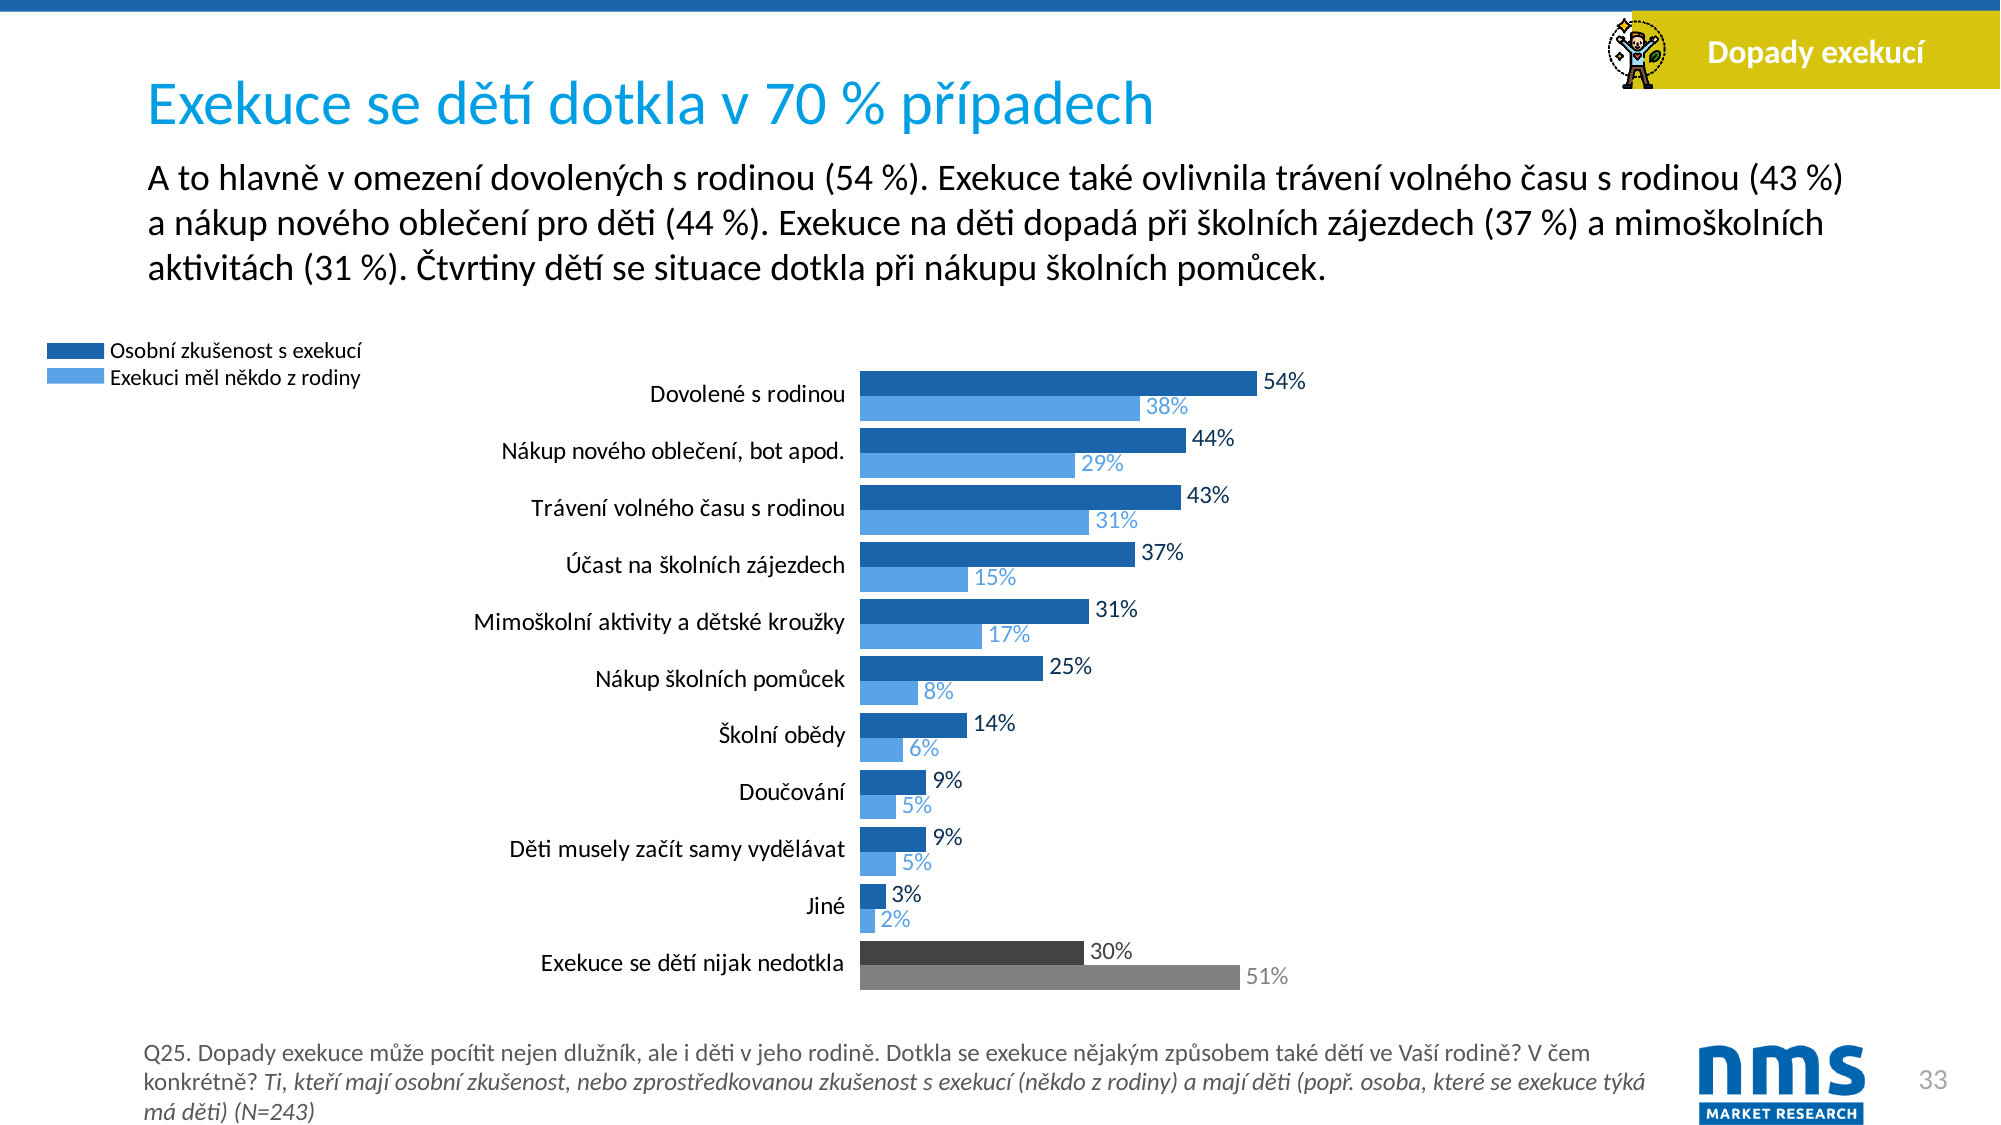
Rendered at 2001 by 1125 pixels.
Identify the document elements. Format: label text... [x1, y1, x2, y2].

text_box [45, 366, 95, 386]
text_box Dopady exekucí [1630, 9, 2000, 91]
slide_number 33 [1866, 1048, 2000, 1109]
chart [174, 346, 1708, 1025]
text_box Osobní zkušenost s exekucí Exekuci měl někdo z rodiny [95, 327, 444, 398]
picture [1699, 1045, 1865, 1125]
title Exekuce se dětí dotkla v 70 % případech [0, 49, 2000, 150]
list A to hlavně v omezení dovolených s rodinou (54 %). Exekuce také ovlivnila trávení volného času s rodinou (43 %) a nákup nového oblečení pro děti (44 %). Exekuce na děti dopadá při školních zájezdech (37 %) a mimoškolních aktivitách (31 %). Čtvrtiny dětí se situace dotkla při nákupu školních pomůcek. [0, 153, 2000, 261]
text_box Q25. Dopady exekuce může pocítit nejen dlužník, ale i děti v jeho rodině. Dotkla se exekuce nějakým způsobem také dětí ve Vaší rodině? V čem konkrétně? Ti, kteří mají osobní zkušenost, nebo zprostředkovanou zkušenost s exekucí (někdo z rodiny) a mají děti (popř. osoba, které se exekuce týká má děti) (N=243) [143, 1036, 1658, 1125]
text_box [45, 341, 95, 361]
picture [1601, 18, 1672, 90]
